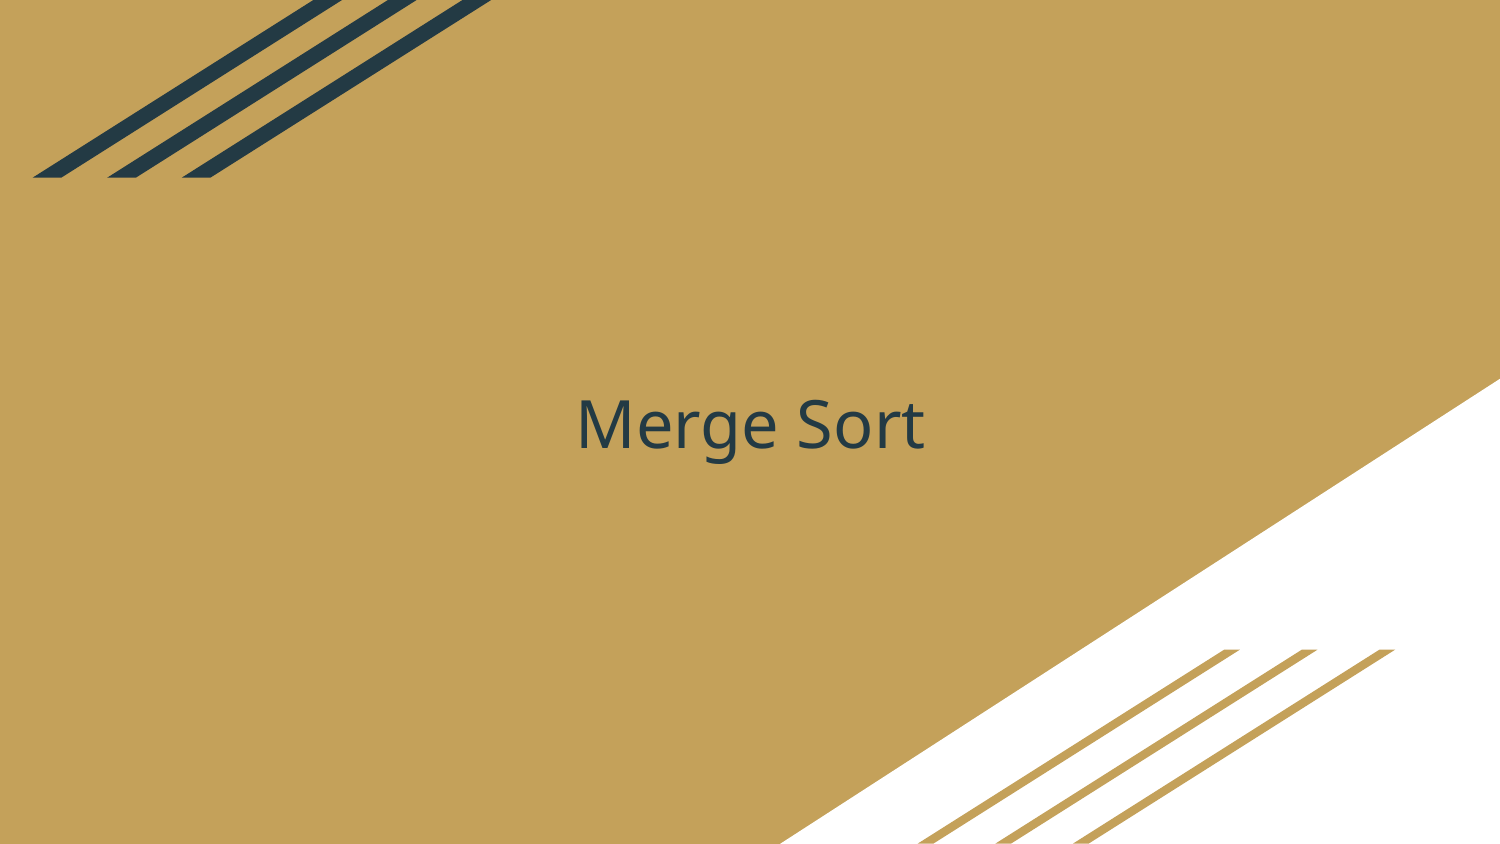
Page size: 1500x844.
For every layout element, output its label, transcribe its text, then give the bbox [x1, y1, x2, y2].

title Merge Sort [309, 286, 1192, 557]
